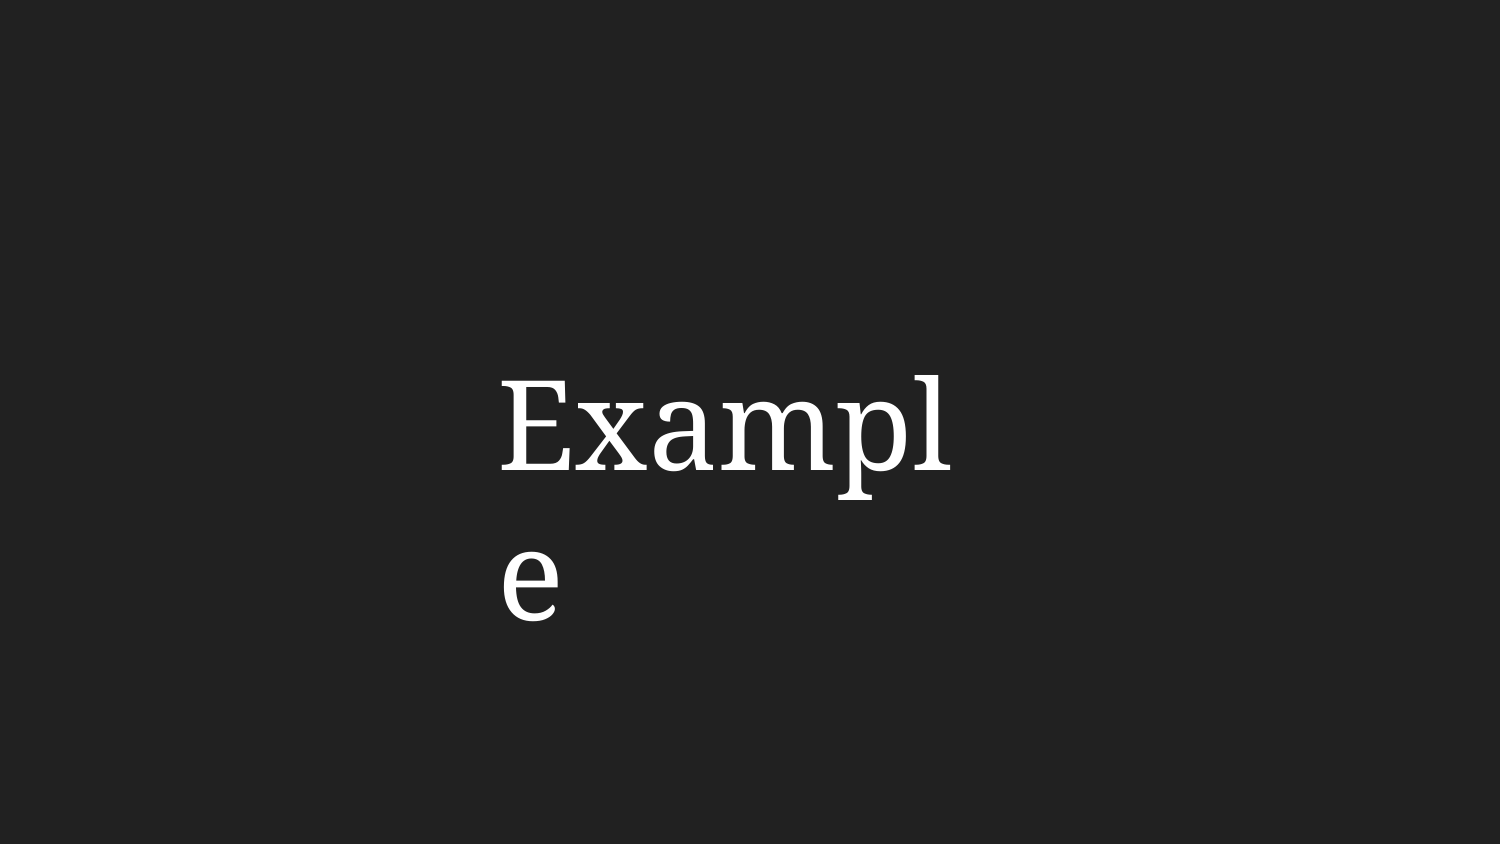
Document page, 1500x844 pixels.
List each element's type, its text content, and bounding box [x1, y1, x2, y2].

title Example [482, 330, 1018, 514]
